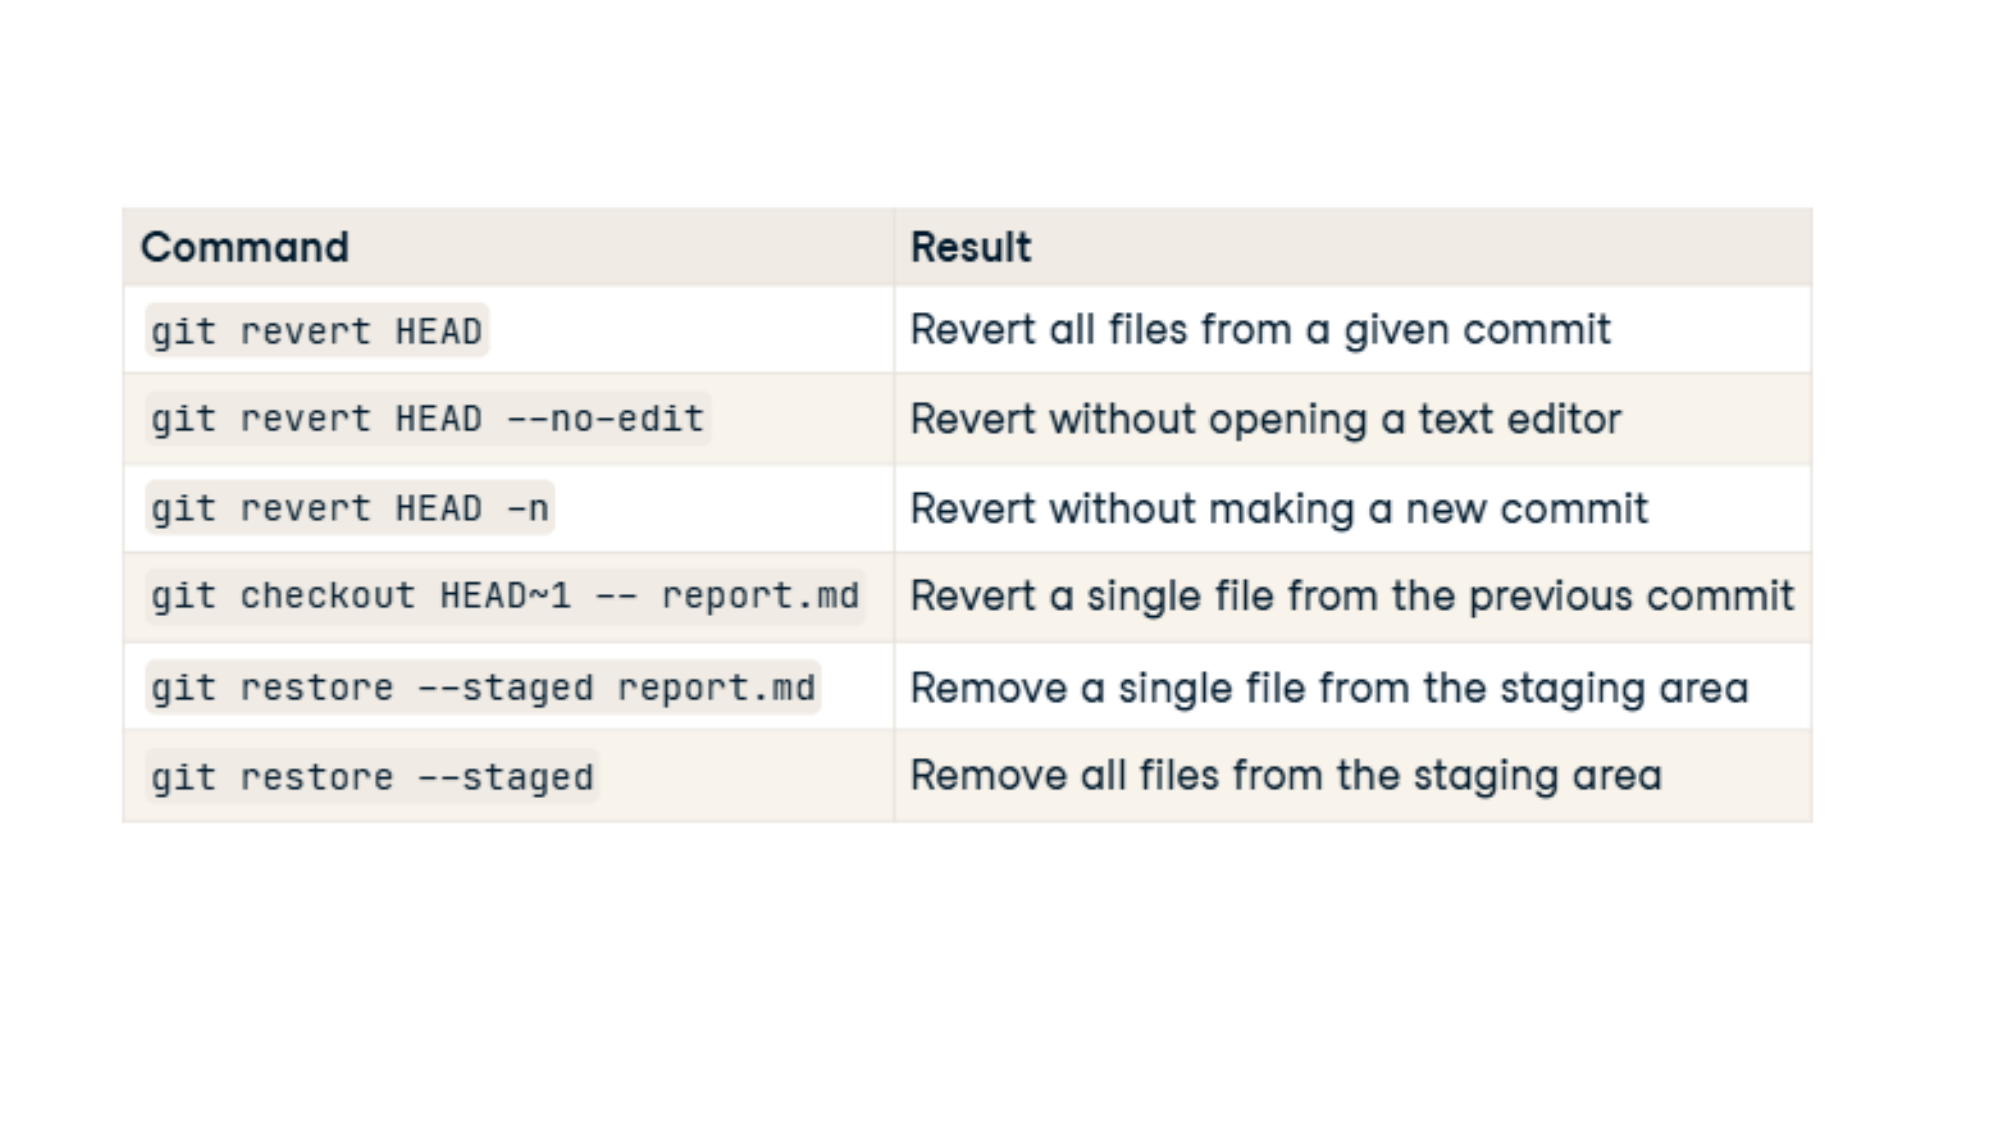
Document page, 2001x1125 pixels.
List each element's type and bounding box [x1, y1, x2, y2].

picture [105, 183, 1847, 863]
